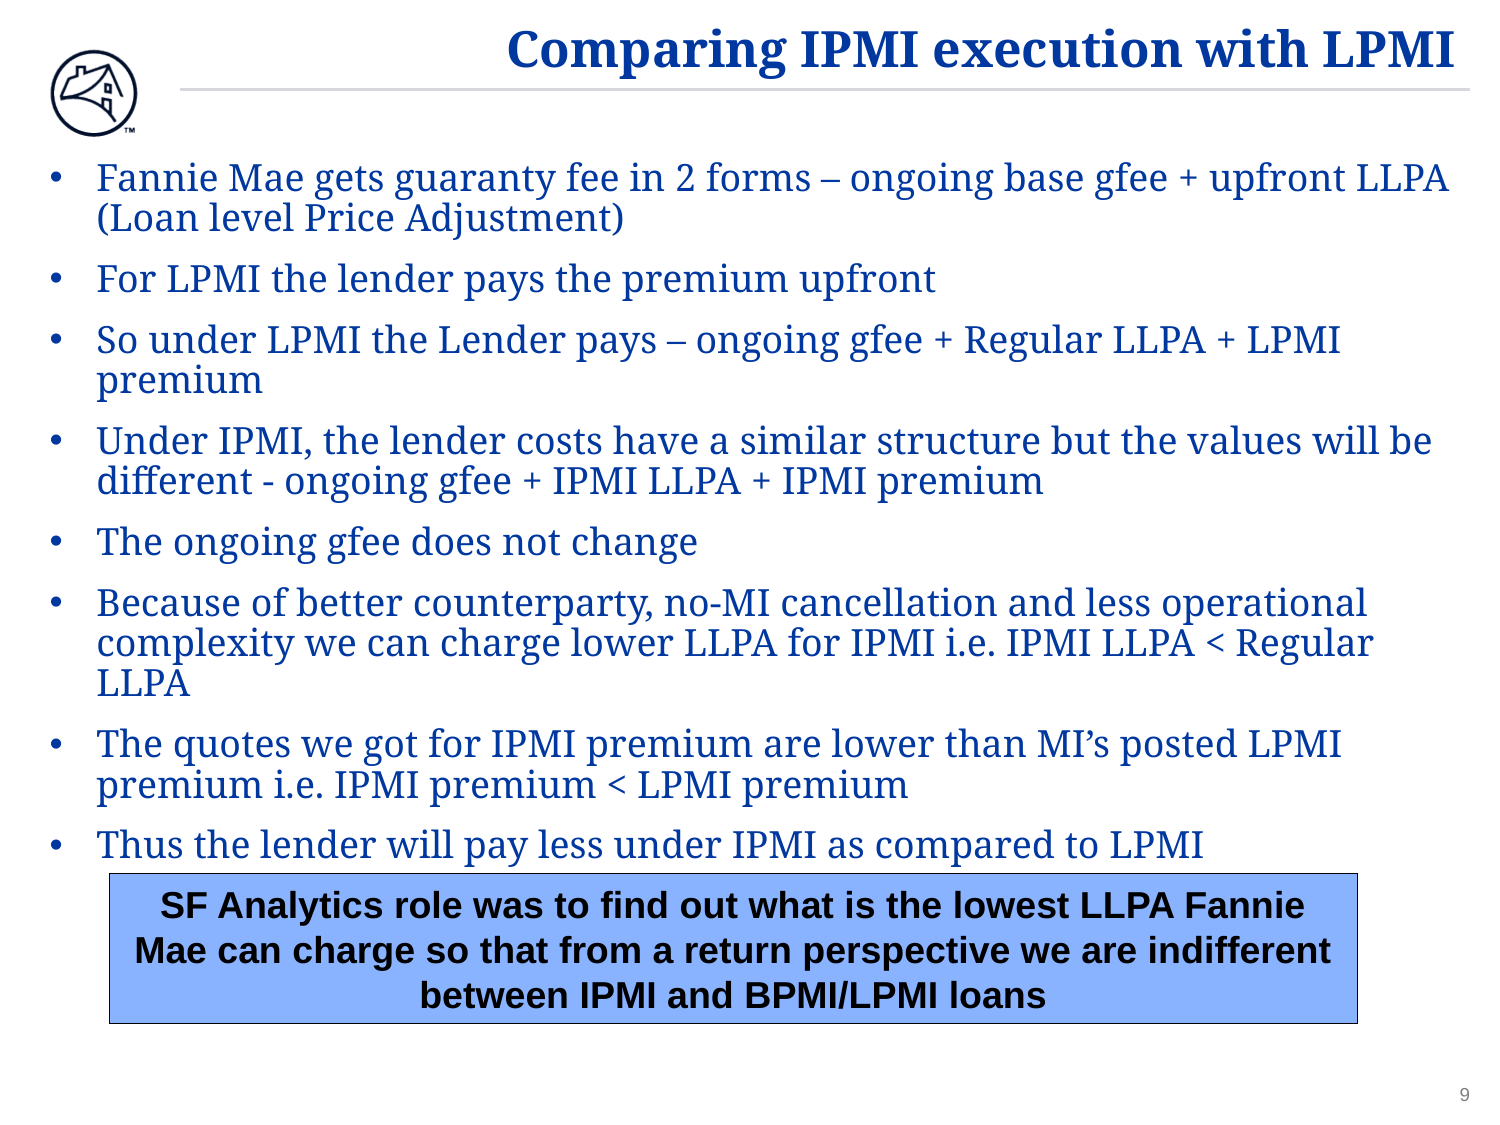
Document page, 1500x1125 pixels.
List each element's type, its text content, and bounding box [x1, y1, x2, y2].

title Comparing IPMI execution with LPMI [180, 16, 1470, 78]
list Fannie Mae gets guaranty fee in 2 forms – ongoing base gfee + upfront LLPA (Loan level Price Adjustment) For LPMI the lender pays the premium upfront So under LPMI the Lender pays – ongoing gfee + Regular LLPA + LPMI premium Under IPMI, the lender costs have a similar structure but the values will be different - ongoing gfee + IPMI LLPA + IPMI premium The ongoing gfee does not change Because of better counterparty, no-MI cancellation and less operational complexity we can charge lower LLPA for IPMI i.e. IPMI LLPA < Regular LLPA The quotes we got for IPMI premium are lower than MI’s posted LPMI premium i.e. IPMI premium < LPMI premium Thus the lender will pay less under IPMI as compared to LPMI [49, 151, 1470, 1068]
picture [13, 12, 163, 140]
text_box SF Analytics role was to find out what is the lowest LLPA Fannie Mae can charge so that from a return perspective we are indifferent between IPMI and BPMI/LPMI loans [109, 873, 1358, 1024]
